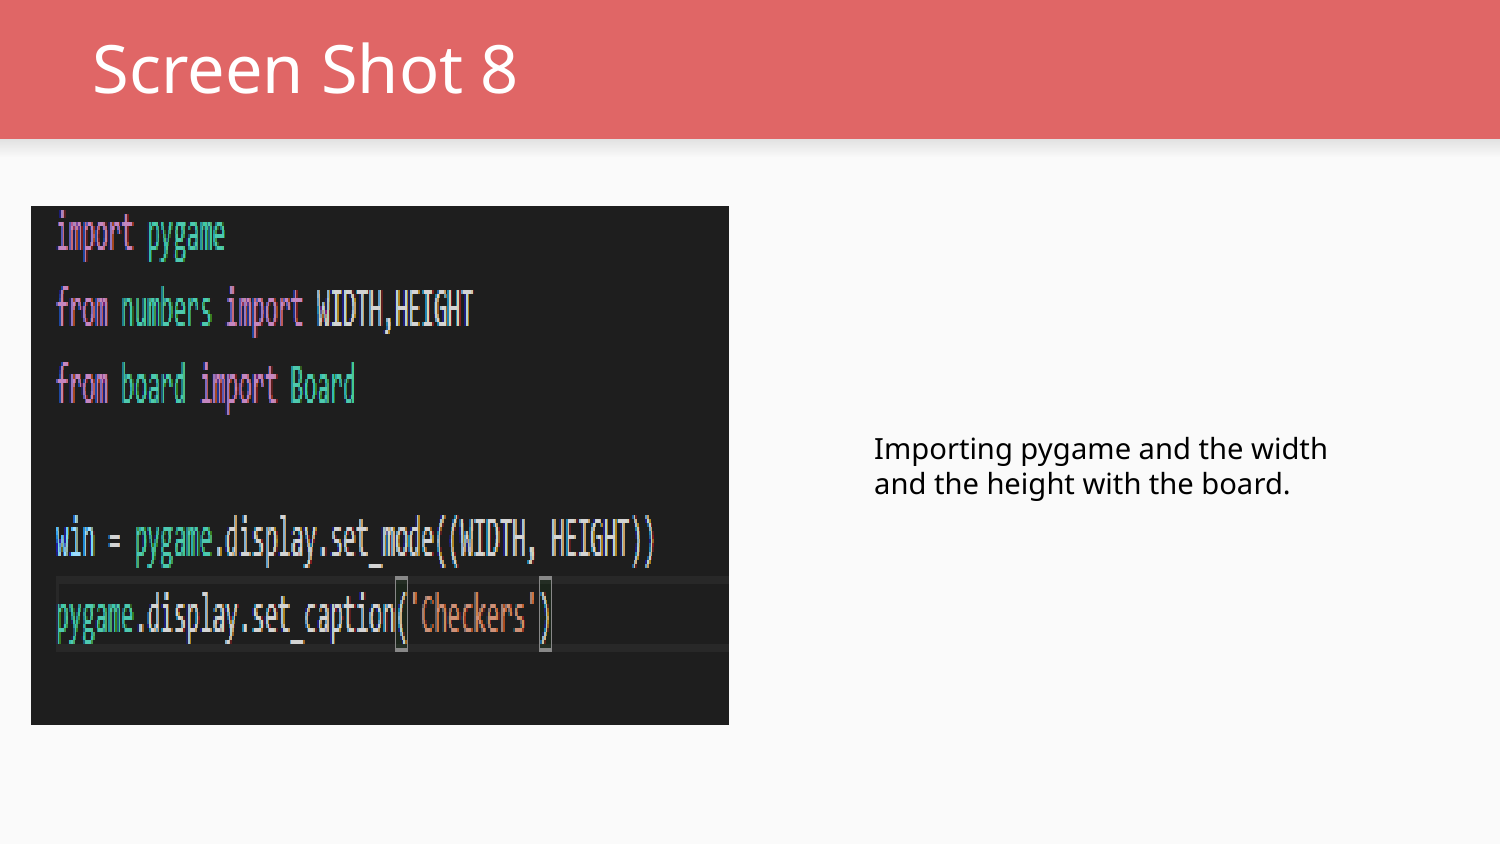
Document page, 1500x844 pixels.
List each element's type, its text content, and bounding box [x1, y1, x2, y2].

picture [31, 206, 729, 725]
title Screen Shot 8 [77, 0, 1427, 123]
text_box Importing pygame and the width and the height with the board. [859, 415, 1371, 516]
